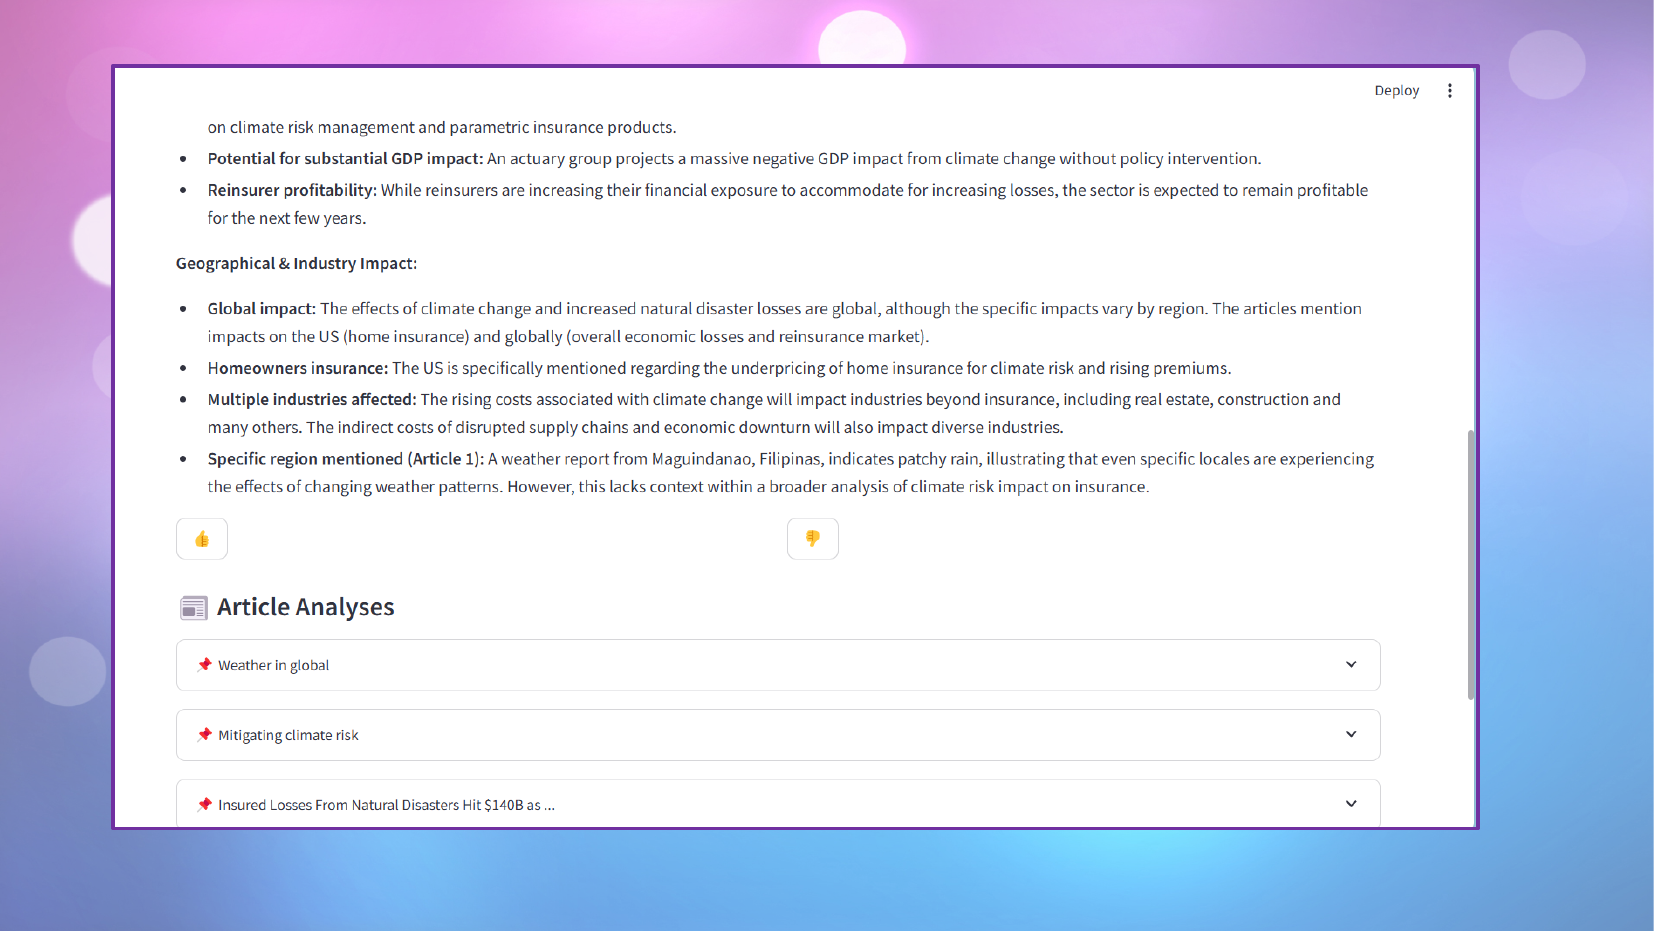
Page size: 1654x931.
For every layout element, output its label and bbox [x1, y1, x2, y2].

picture [114, 67, 1477, 827]
